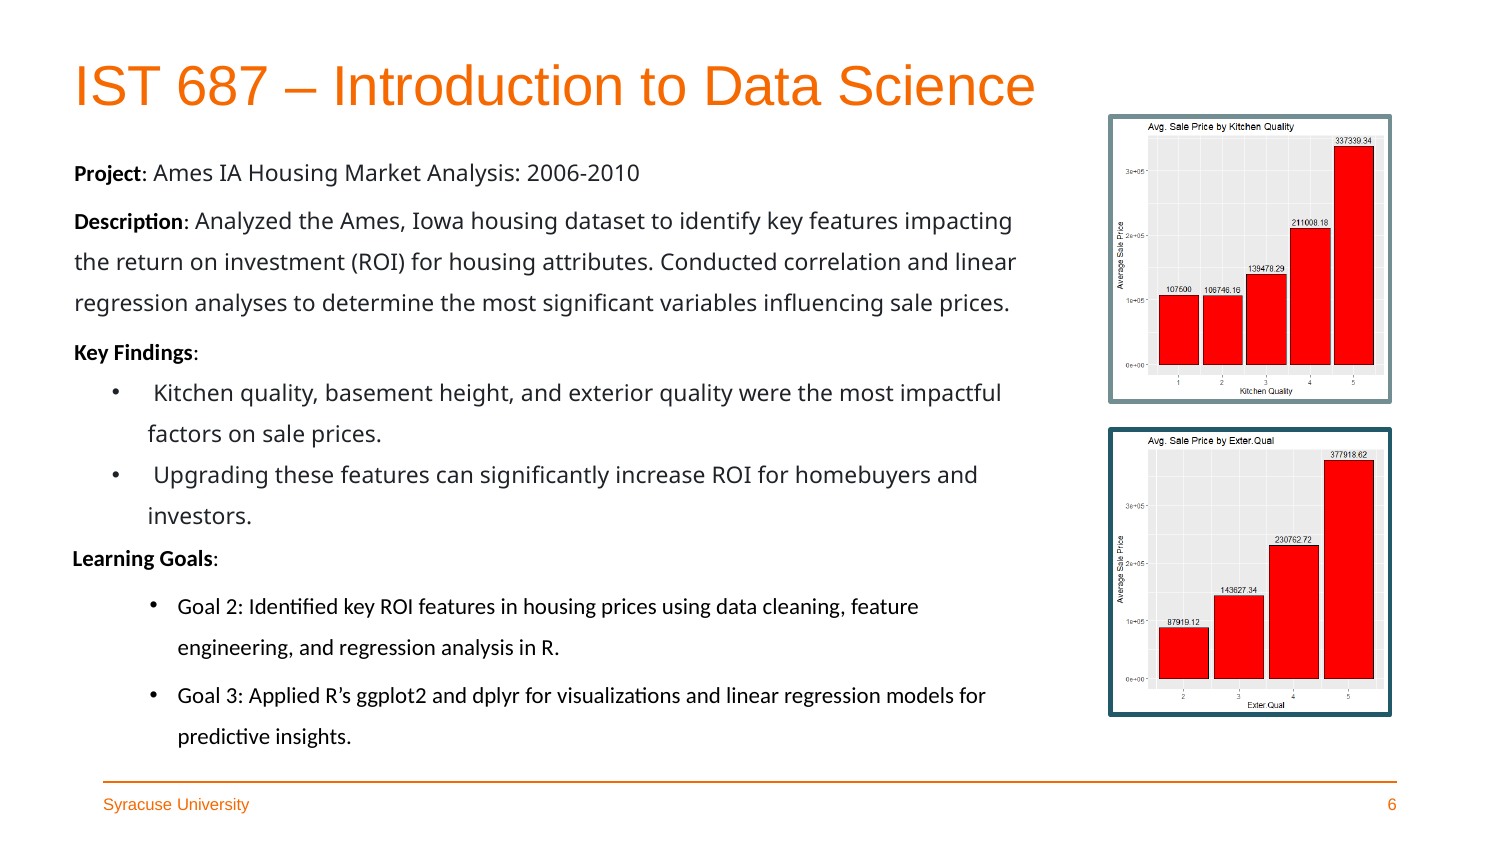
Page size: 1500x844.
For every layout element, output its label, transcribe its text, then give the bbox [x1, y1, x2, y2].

picture [1112, 118, 1388, 400]
picture [1112, 431, 1388, 713]
footer Syracuse University [101, 793, 253, 844]
title IST 687 – Introduction to Data Science [72, 46, 1373, 190]
slide_number 6 [1372, 793, 1404, 844]
text_box Project: Ames IA Housing Market Analysis: 2006-2010 Description: Analyzed the Ames, Iowa housing dataset to identify key features impacting the return on investment (ROI) for housing attributes. Conducted correlation and linear regression analyses to determine the most significant variables influencing sale prices. Key Findings: Kitchen quality, basement height, and exterior quality were the most impactful factors on sale prices. Upgrading these features can significantly increase ROI for homebuyers and investors. Learning Goals: Goal 2: Identified key ROI features in housing prices using data cleaning, feature engineering, and regression analysis in R. Goal 3: Applied R’s ggplot2 and dplyr for visualizations and linear regression models for predictive insights. [72, 137, 1038, 750]
